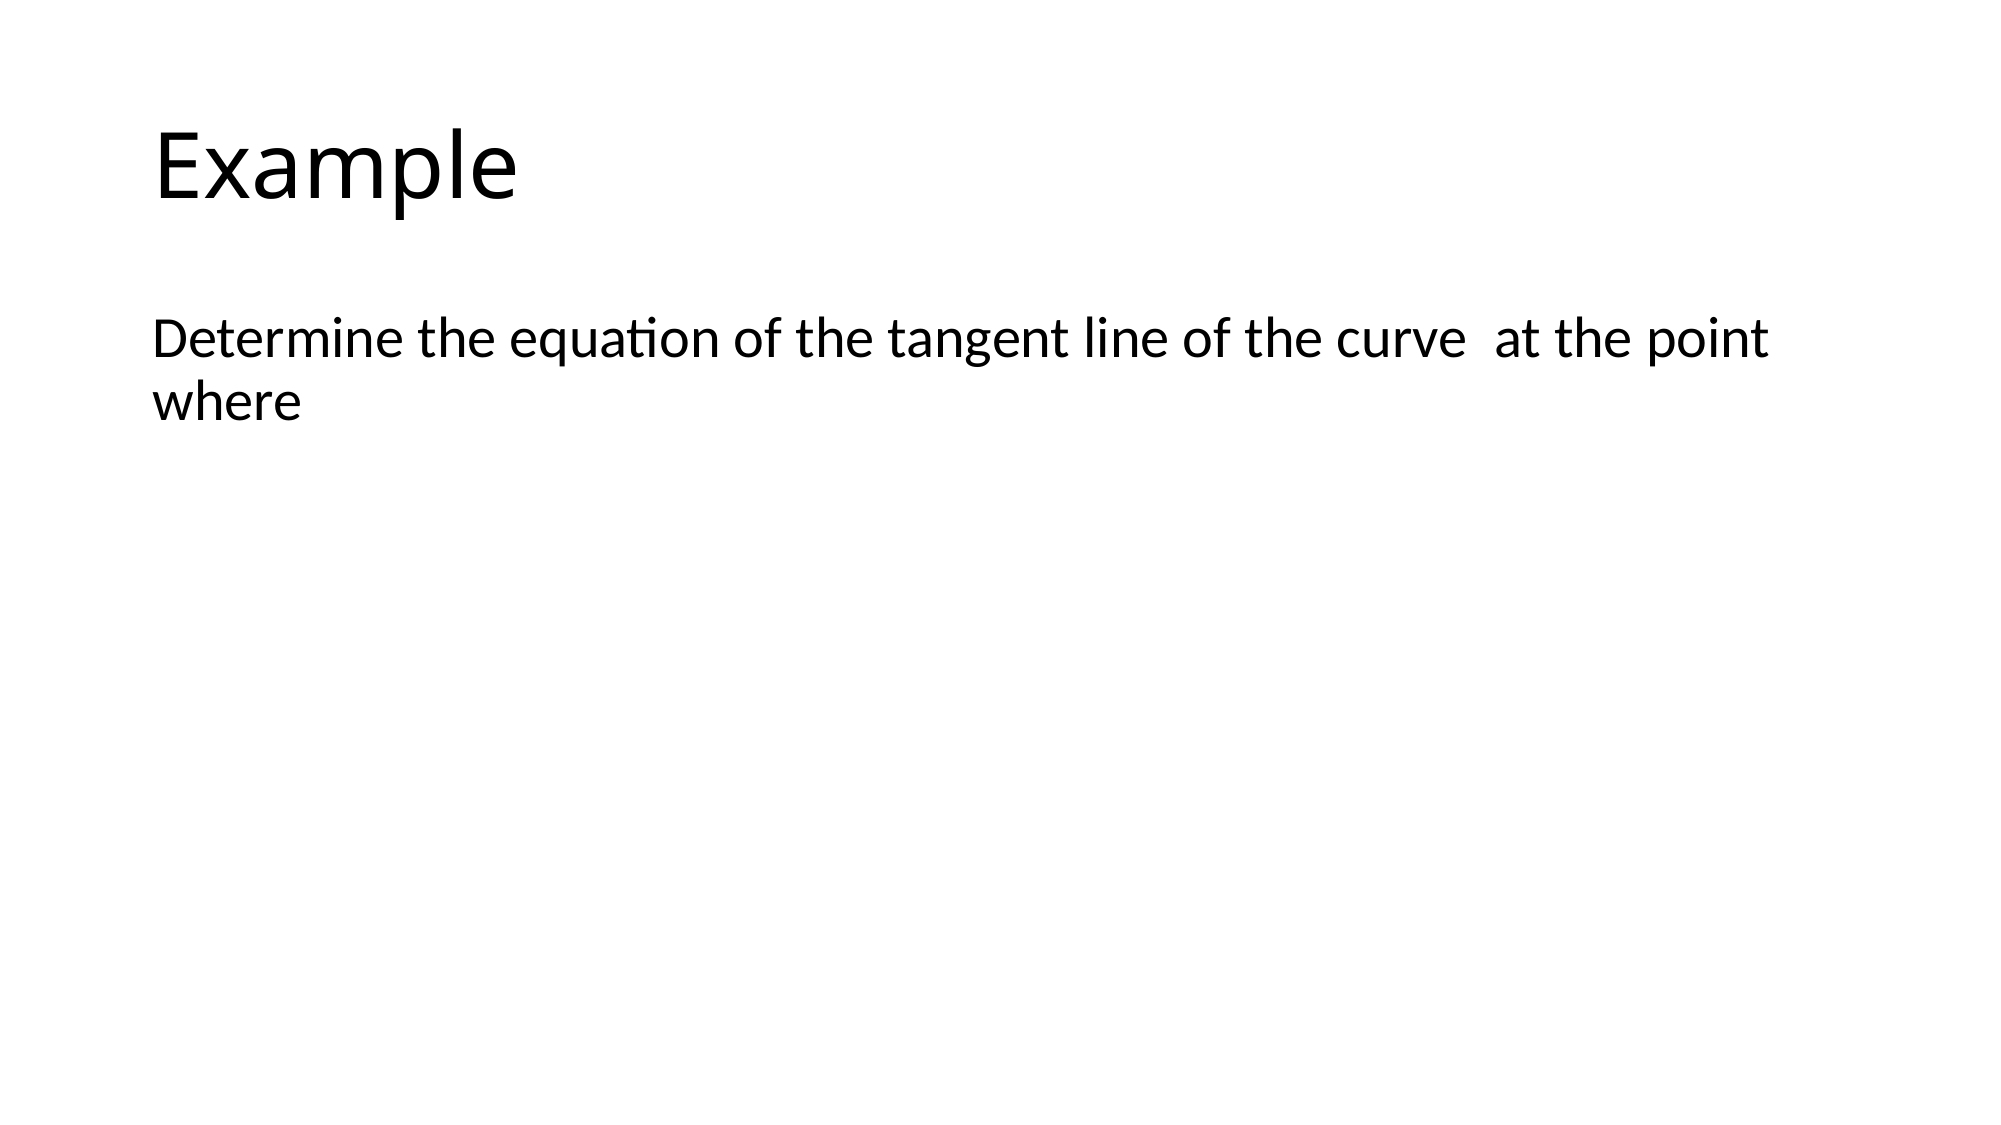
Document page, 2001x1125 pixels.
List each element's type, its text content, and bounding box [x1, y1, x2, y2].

title Example [137, 59, 1863, 278]
